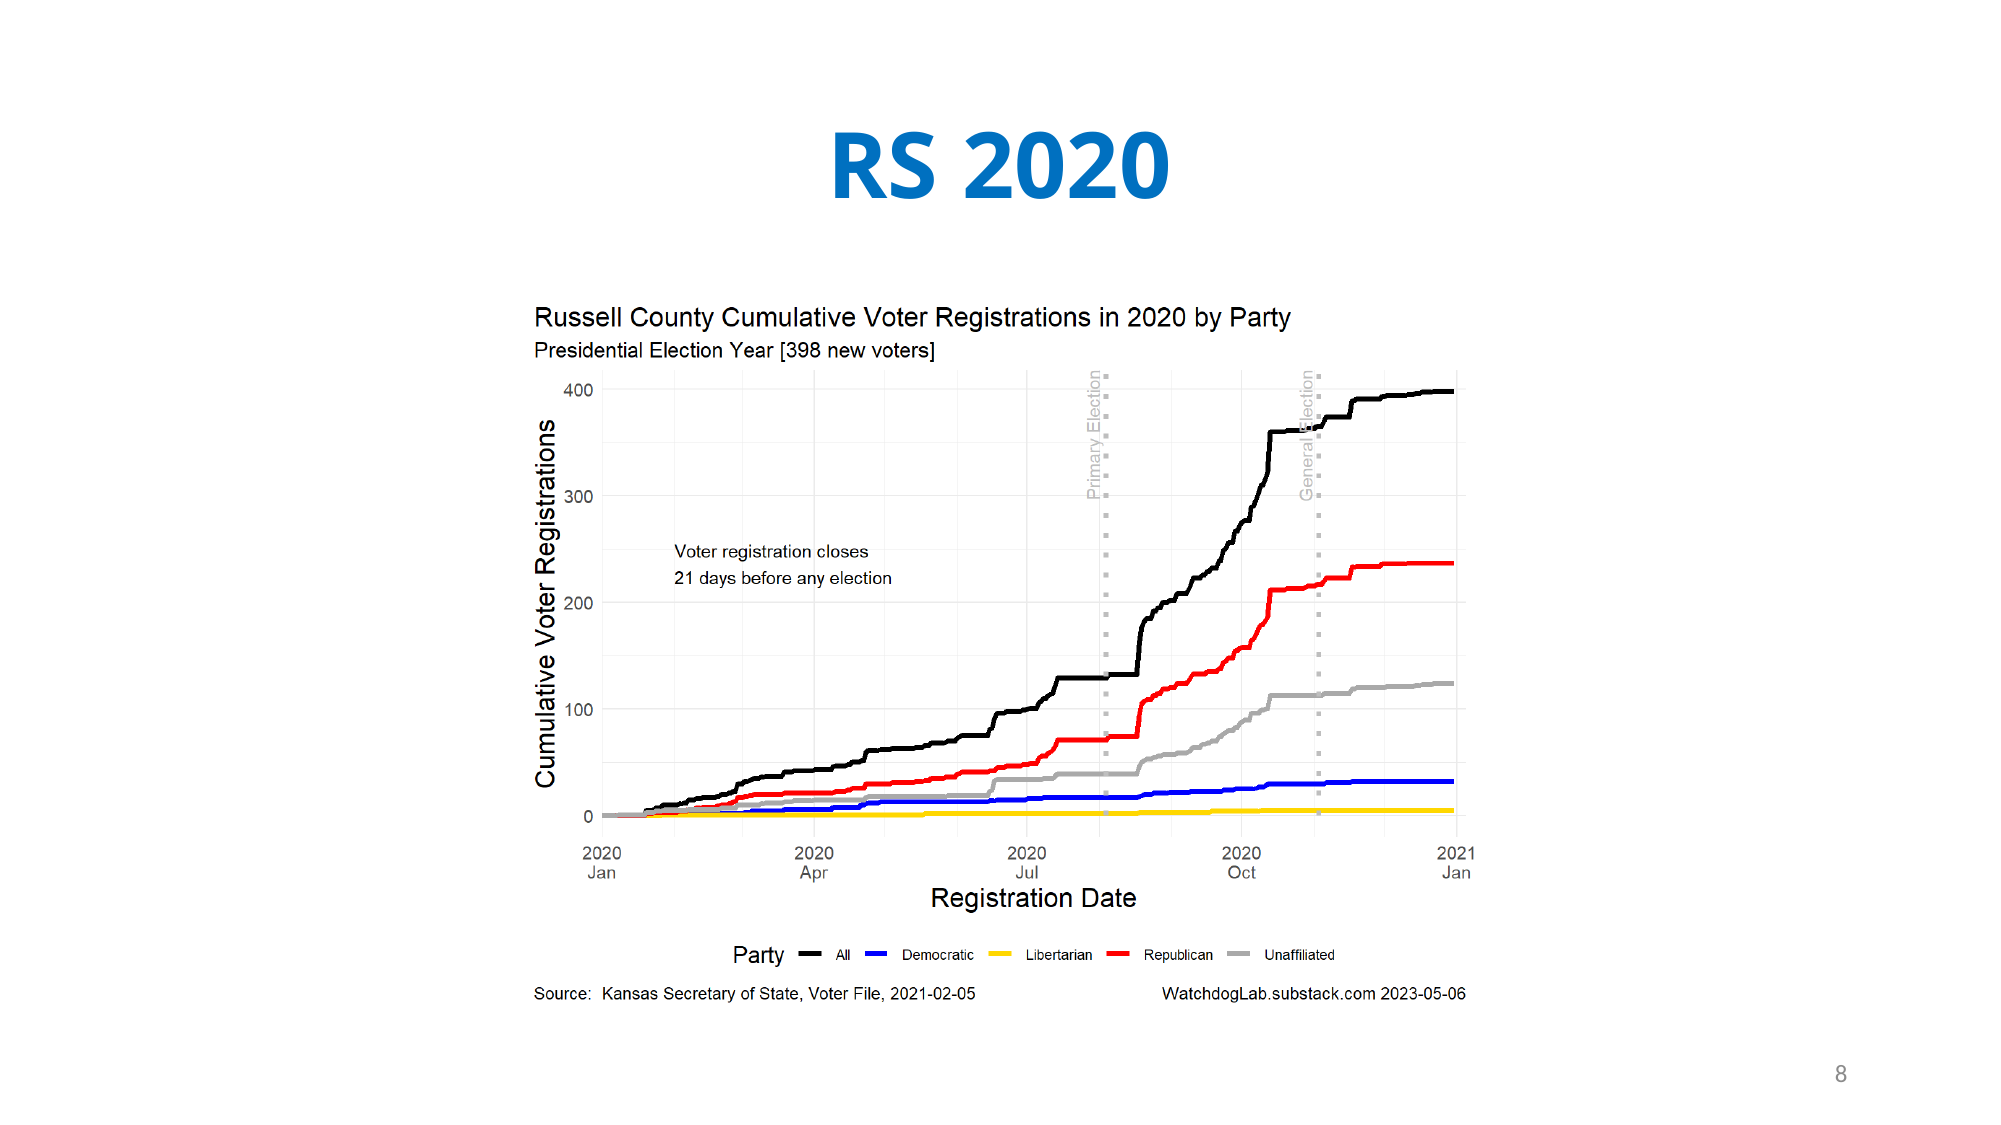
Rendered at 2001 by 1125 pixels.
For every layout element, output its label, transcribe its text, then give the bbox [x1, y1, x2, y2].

slide_number ‹#› [1412, 1042, 1863, 1103]
picture [524, 297, 1475, 1011]
title RS 2020 [137, 59, 1863, 278]
